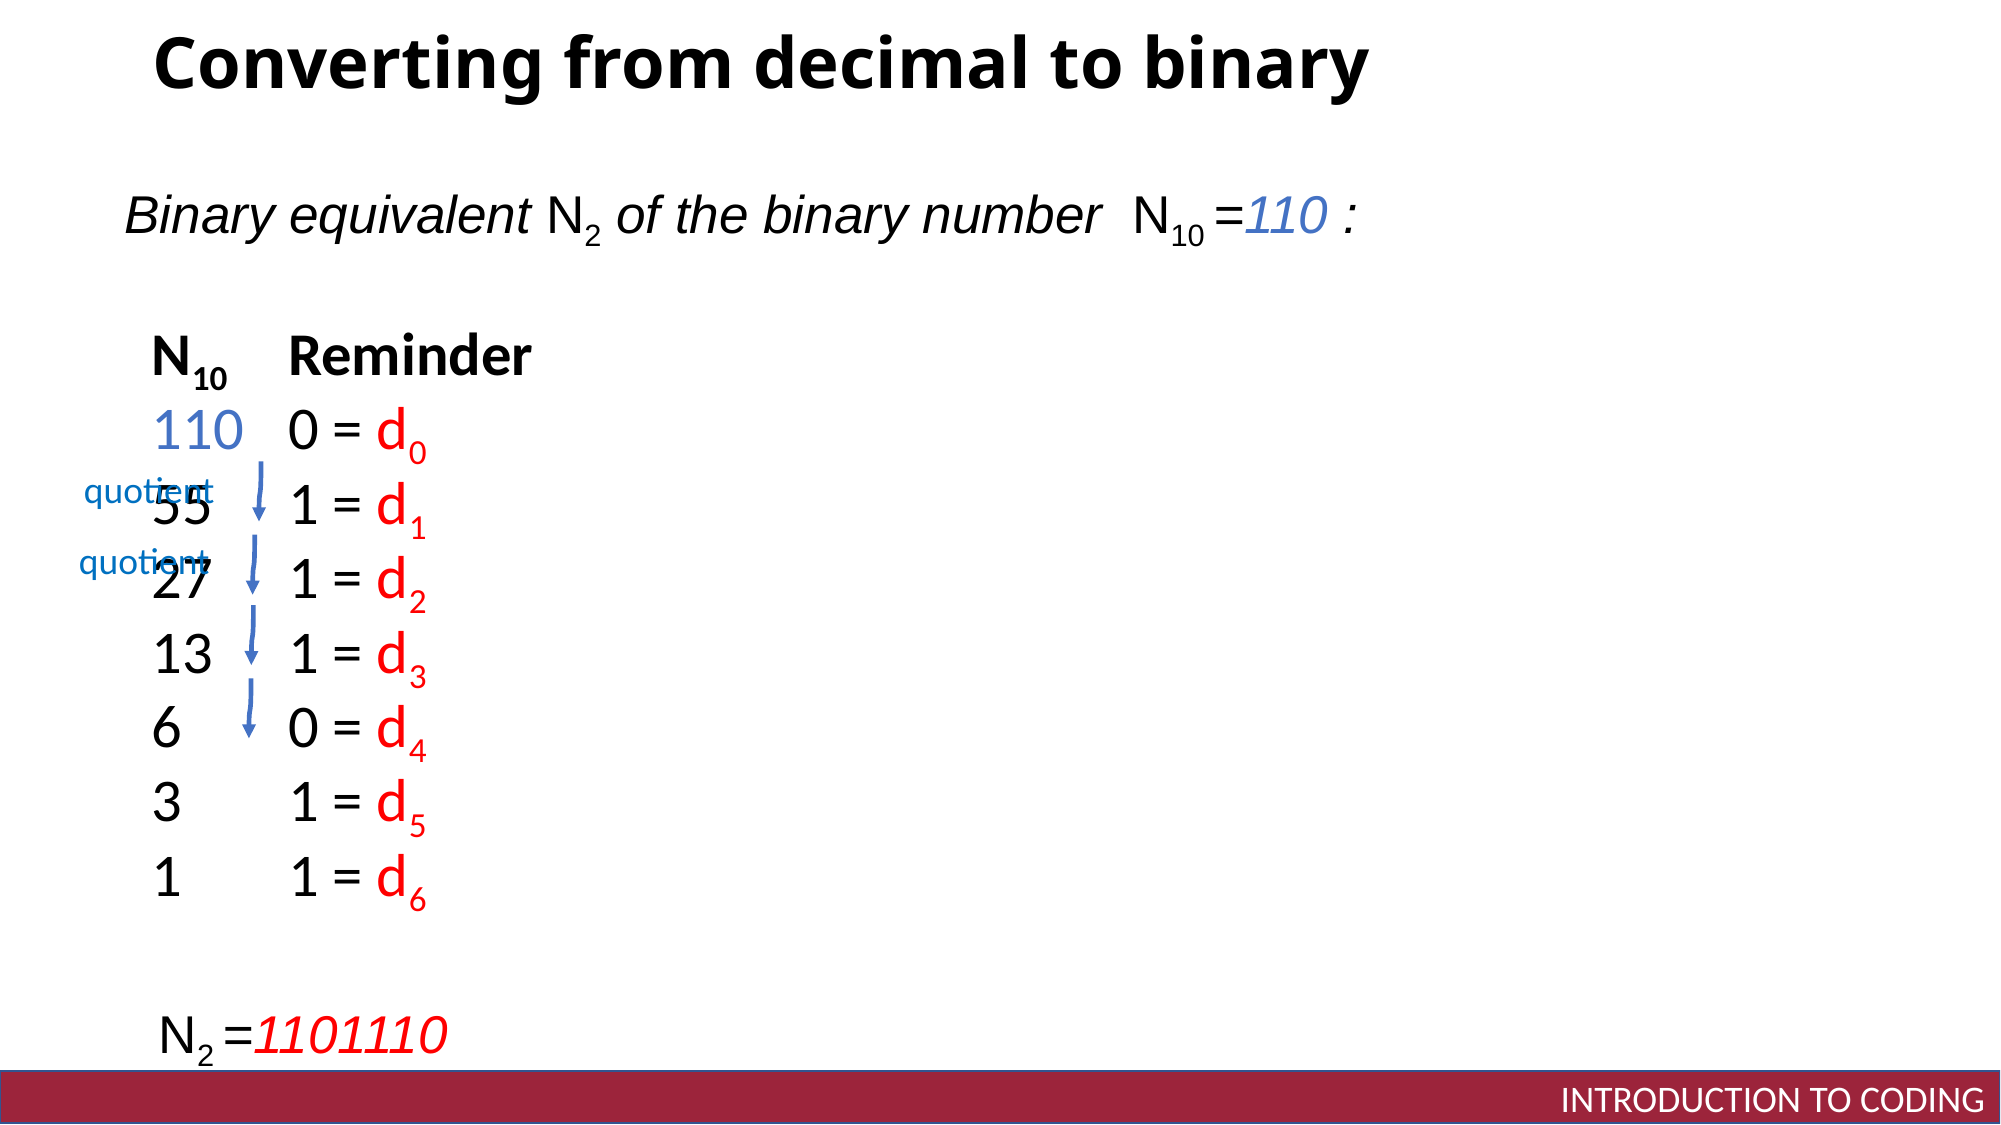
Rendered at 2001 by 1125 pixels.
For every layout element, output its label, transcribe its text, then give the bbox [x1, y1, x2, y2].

text_box quotient [64, 529, 235, 590]
list Binary equivalent N2 of the binary number N10 =110 : N10 Reminder 110 0 = d0 55 1 = d1 27 1 = d2 13 1 = d3 6 0 = d4 3 1 = d5 1 1 = d6 N2 =1101110 [109, 172, 2000, 1081]
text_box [248, 678, 252, 739]
text_box quotient [69, 459, 240, 519]
title Converting from decimal to binary [137, 19, 1863, 111]
